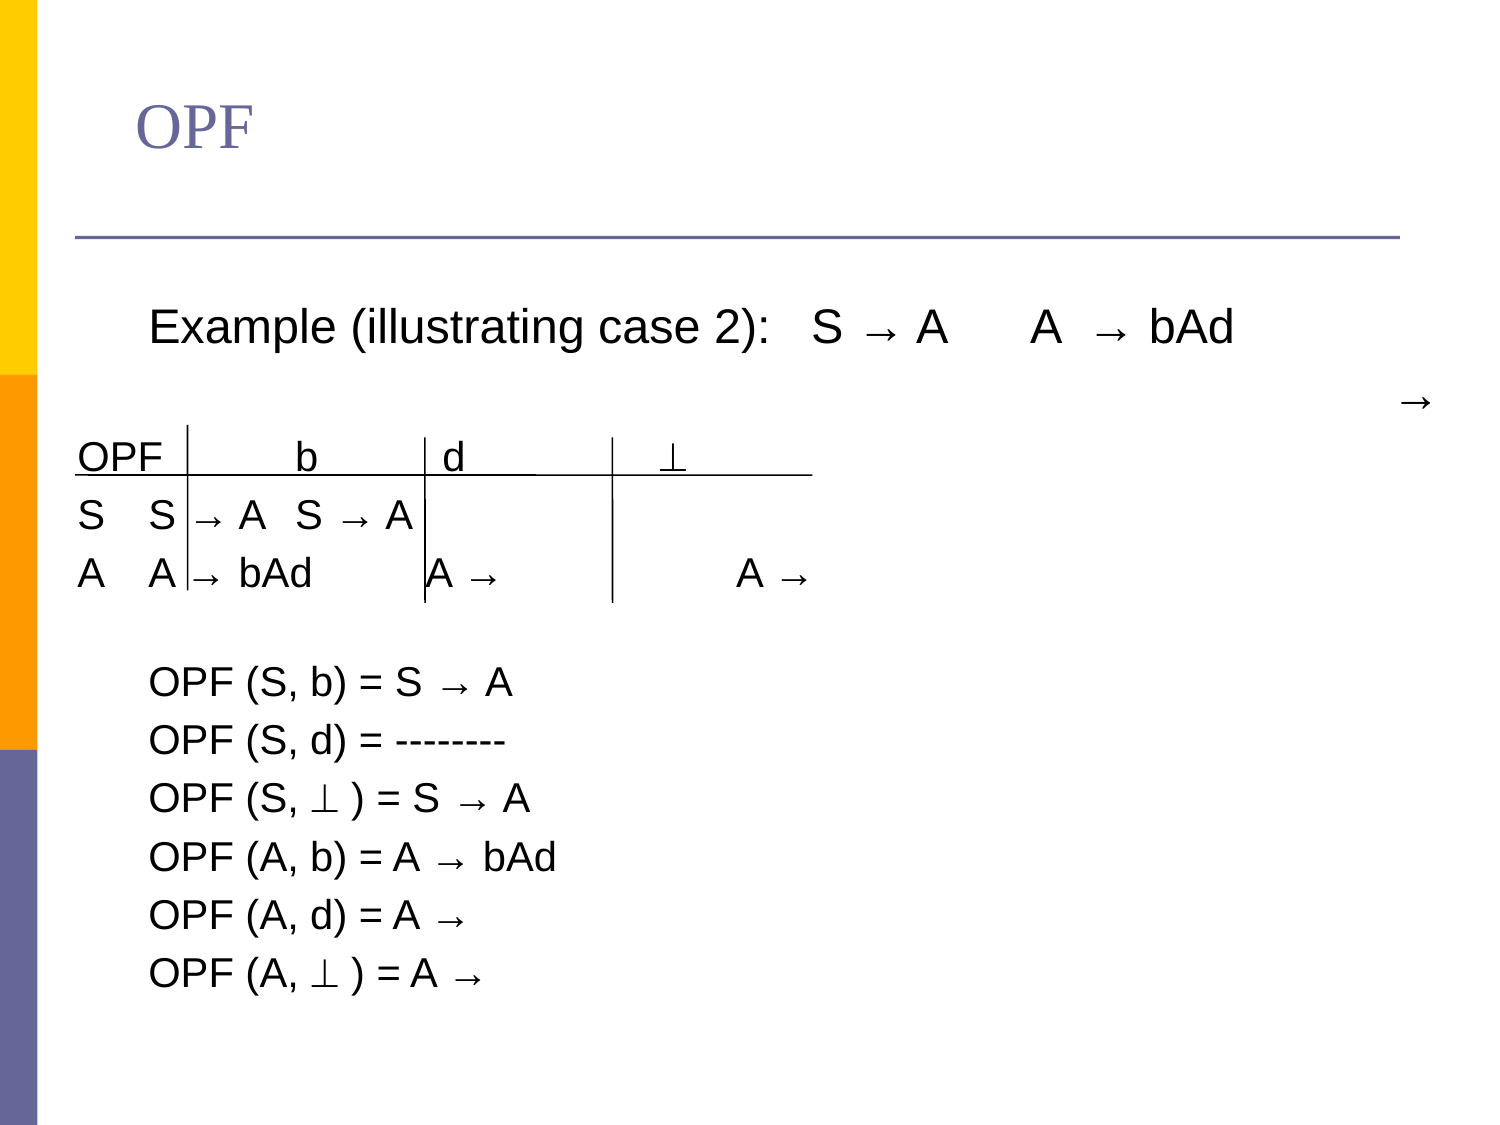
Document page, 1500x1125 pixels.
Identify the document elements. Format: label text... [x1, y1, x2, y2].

list Example (illustrating case 2): S → A A → bAd → OPF b d  S S → A S → A A A → bAd A → A → OPF (S, b) = S → A OPF (S, d) = -------- OPF (S,  ) = S → A OPF (A, b) = A → bAd OPF (A, d) = A → OPF (A,  ) = A → [62, 287, 1500, 1011]
title OPF [75, 75, 317, 169]
